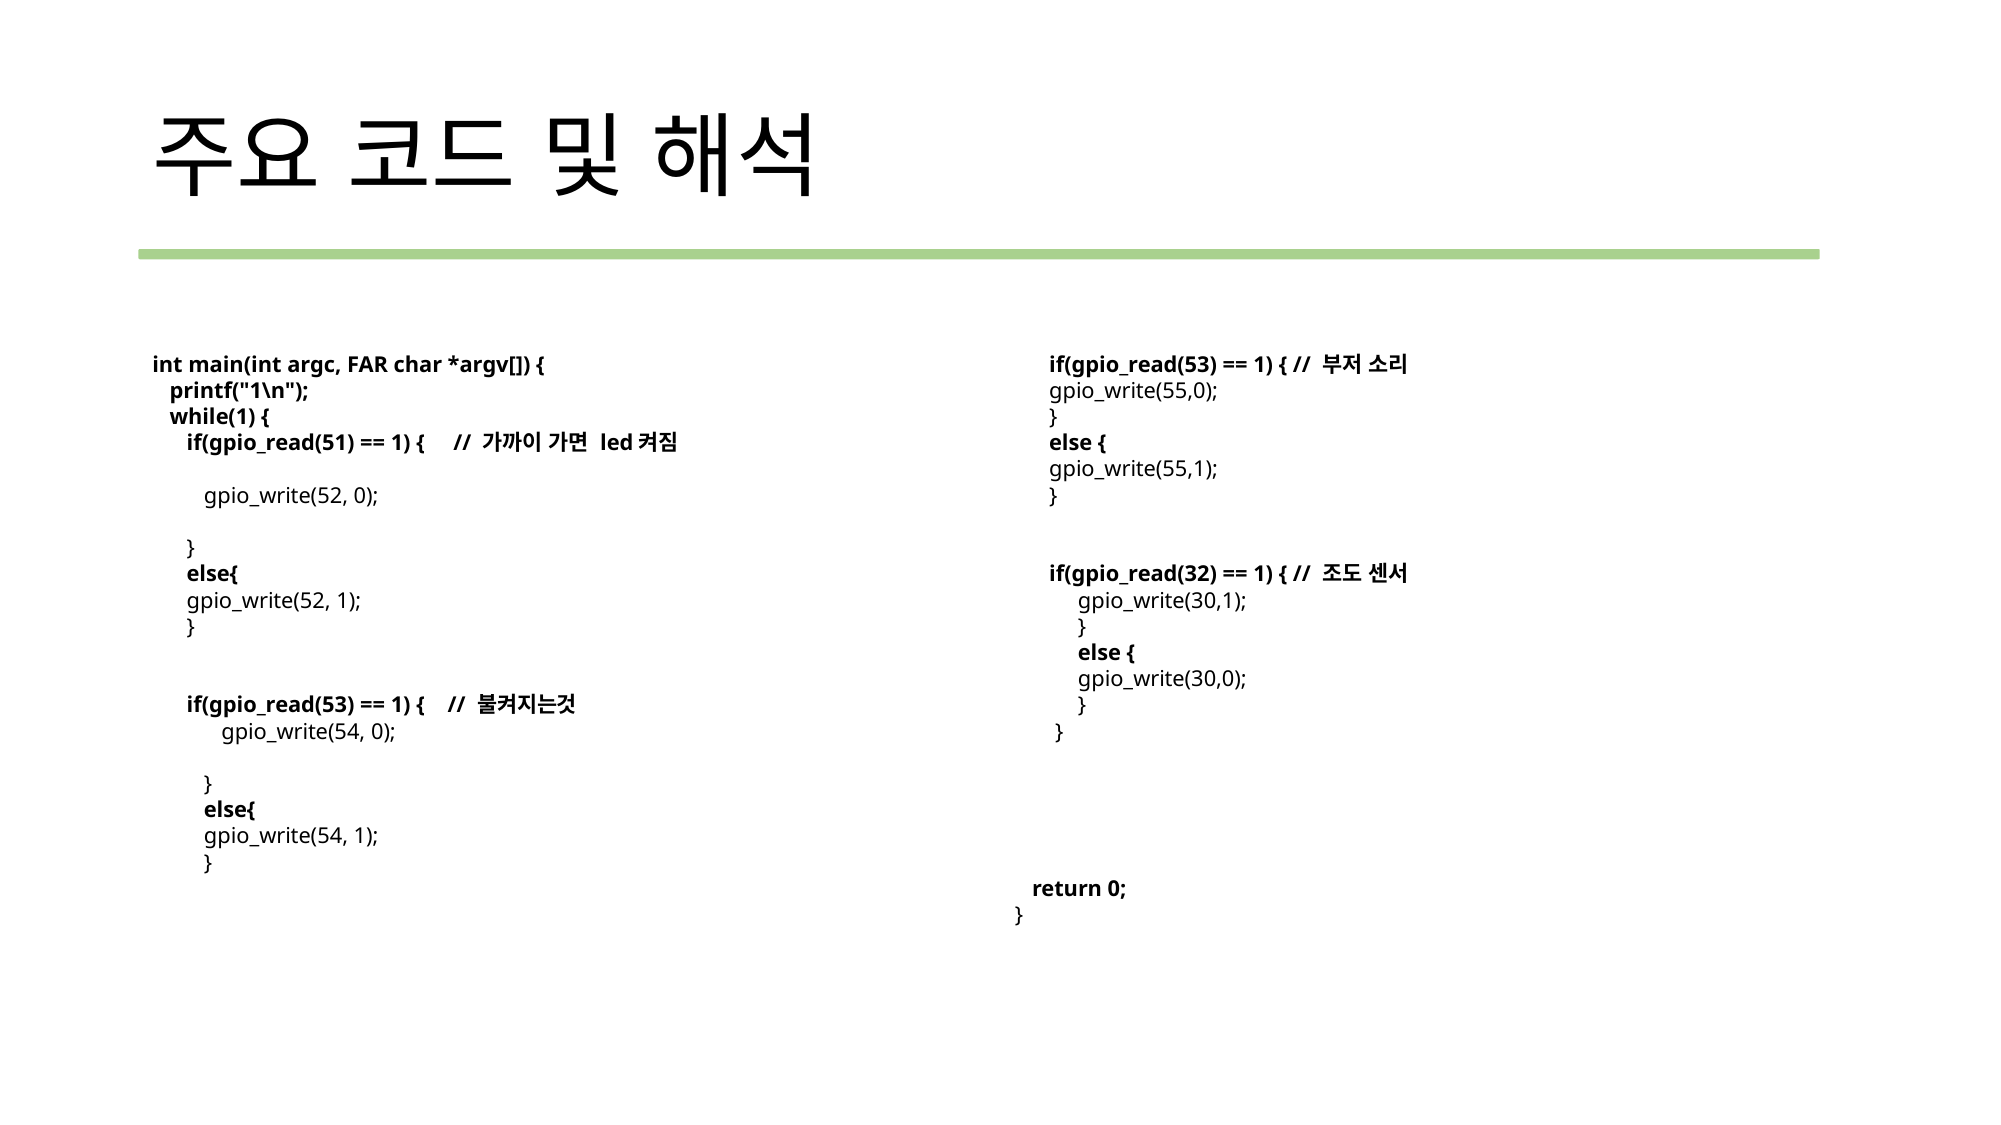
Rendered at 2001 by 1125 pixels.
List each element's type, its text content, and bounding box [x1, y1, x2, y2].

text_box if(gpio_read(53) == 1) { // 부저 소리 gpio_write(55,0); } else { gpio_write(55,1); } if(gpio_read(32) == 1) { // 조도 센서 gpio_write(30,1); } else { gpio_write(30,0); } } return 0; } [999, 316, 1732, 961]
title 주요 코드 및 해석 [137, 51, 1863, 269]
text_box int main(int argc, FAR char *argv[]) { printf("1\n"); while(1) { if(gpio_read(51) == 1) { // 가까이 가면 led켜짐 gpio_write(52, 0); } else{ gpio_write(52, 1); } if(gpio_read(53) == 1) { // 불켜지는것 gpio_write(54, 0); } else{ gpio_write(54, 1); } [137, 316, 869, 935]
text_box [136, 246, 1822, 262]
